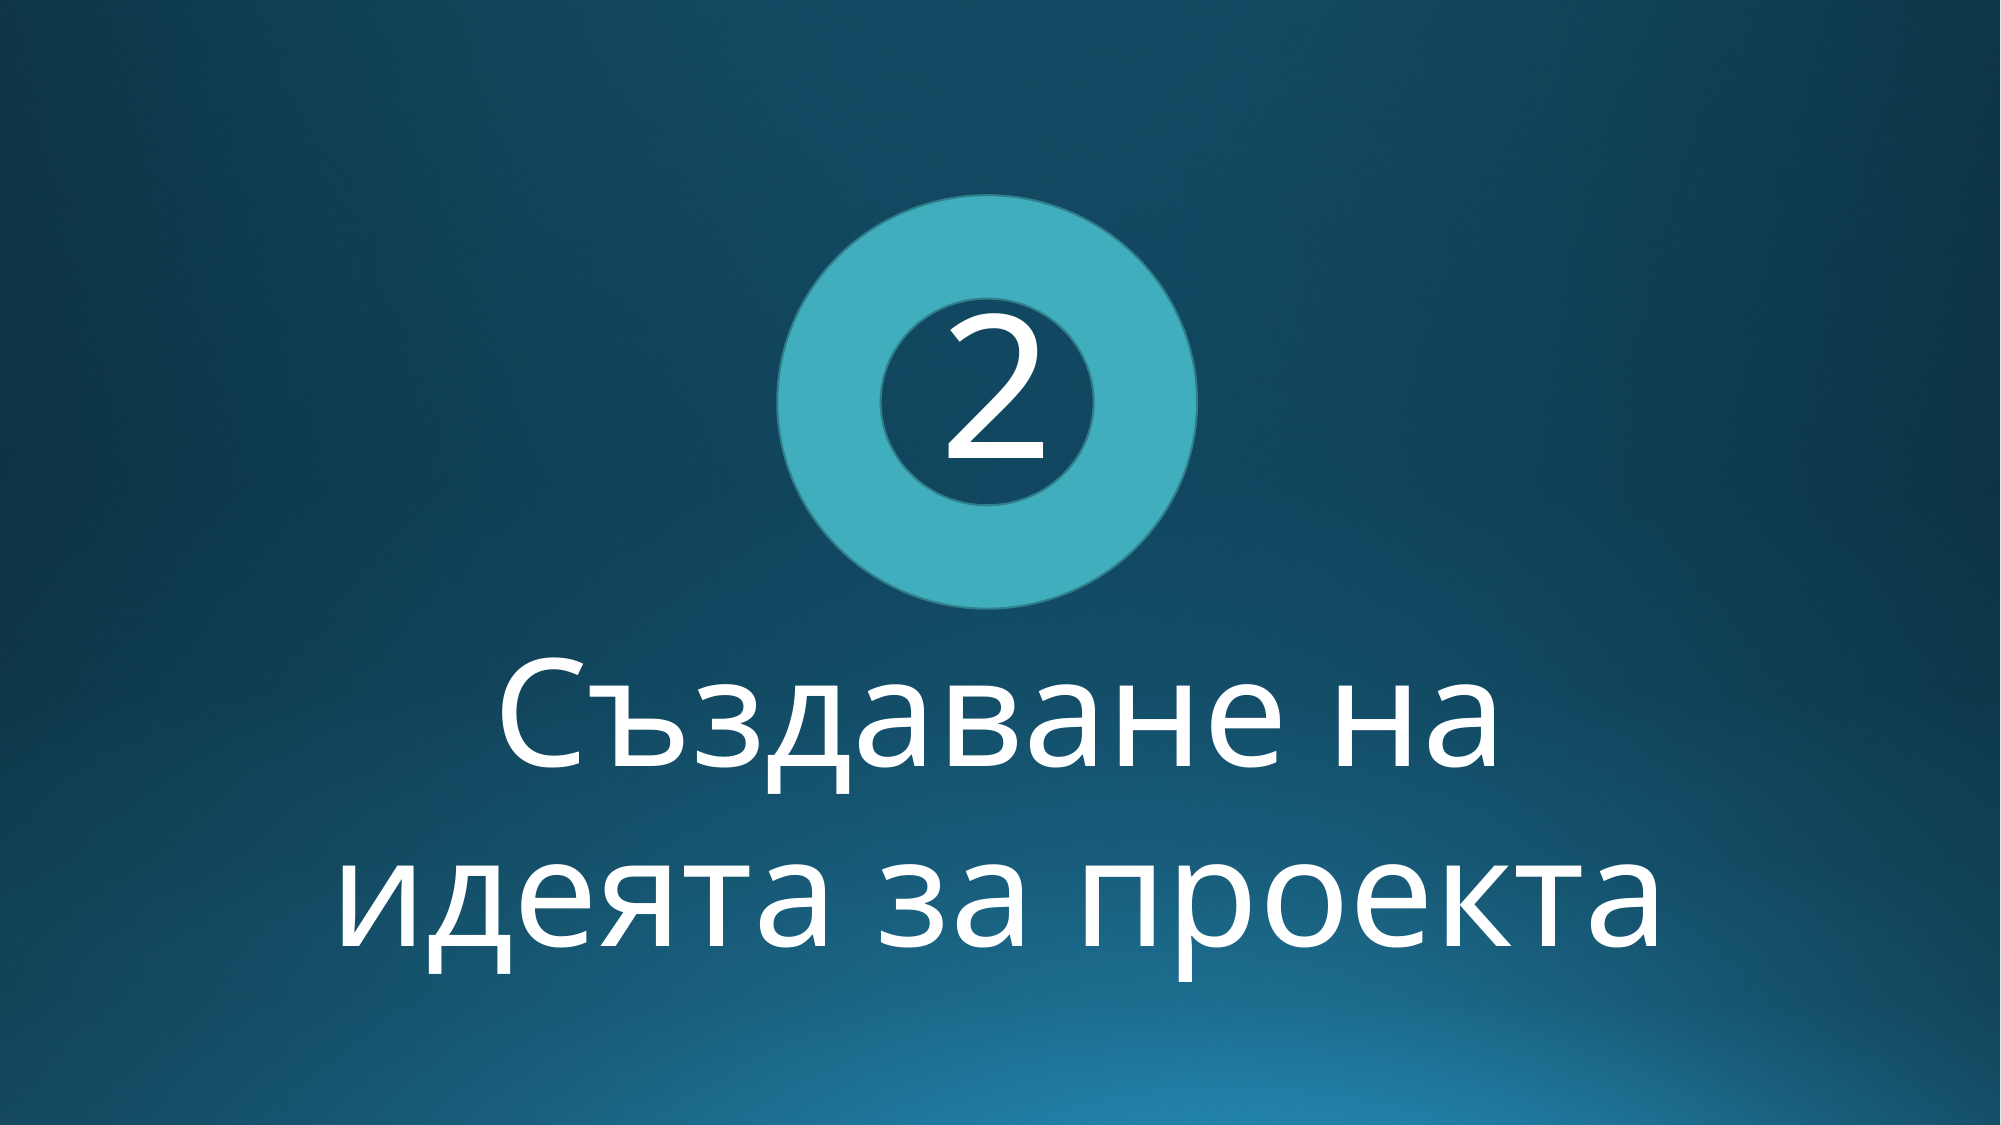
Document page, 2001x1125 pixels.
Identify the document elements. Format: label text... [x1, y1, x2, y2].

text_box [776, 194, 1199, 610]
picture [0, 0, 2001, 1125]
text_box 2 [925, 250, 1155, 506]
text_box Създаване на идеята за проекта [271, 608, 1729, 984]
